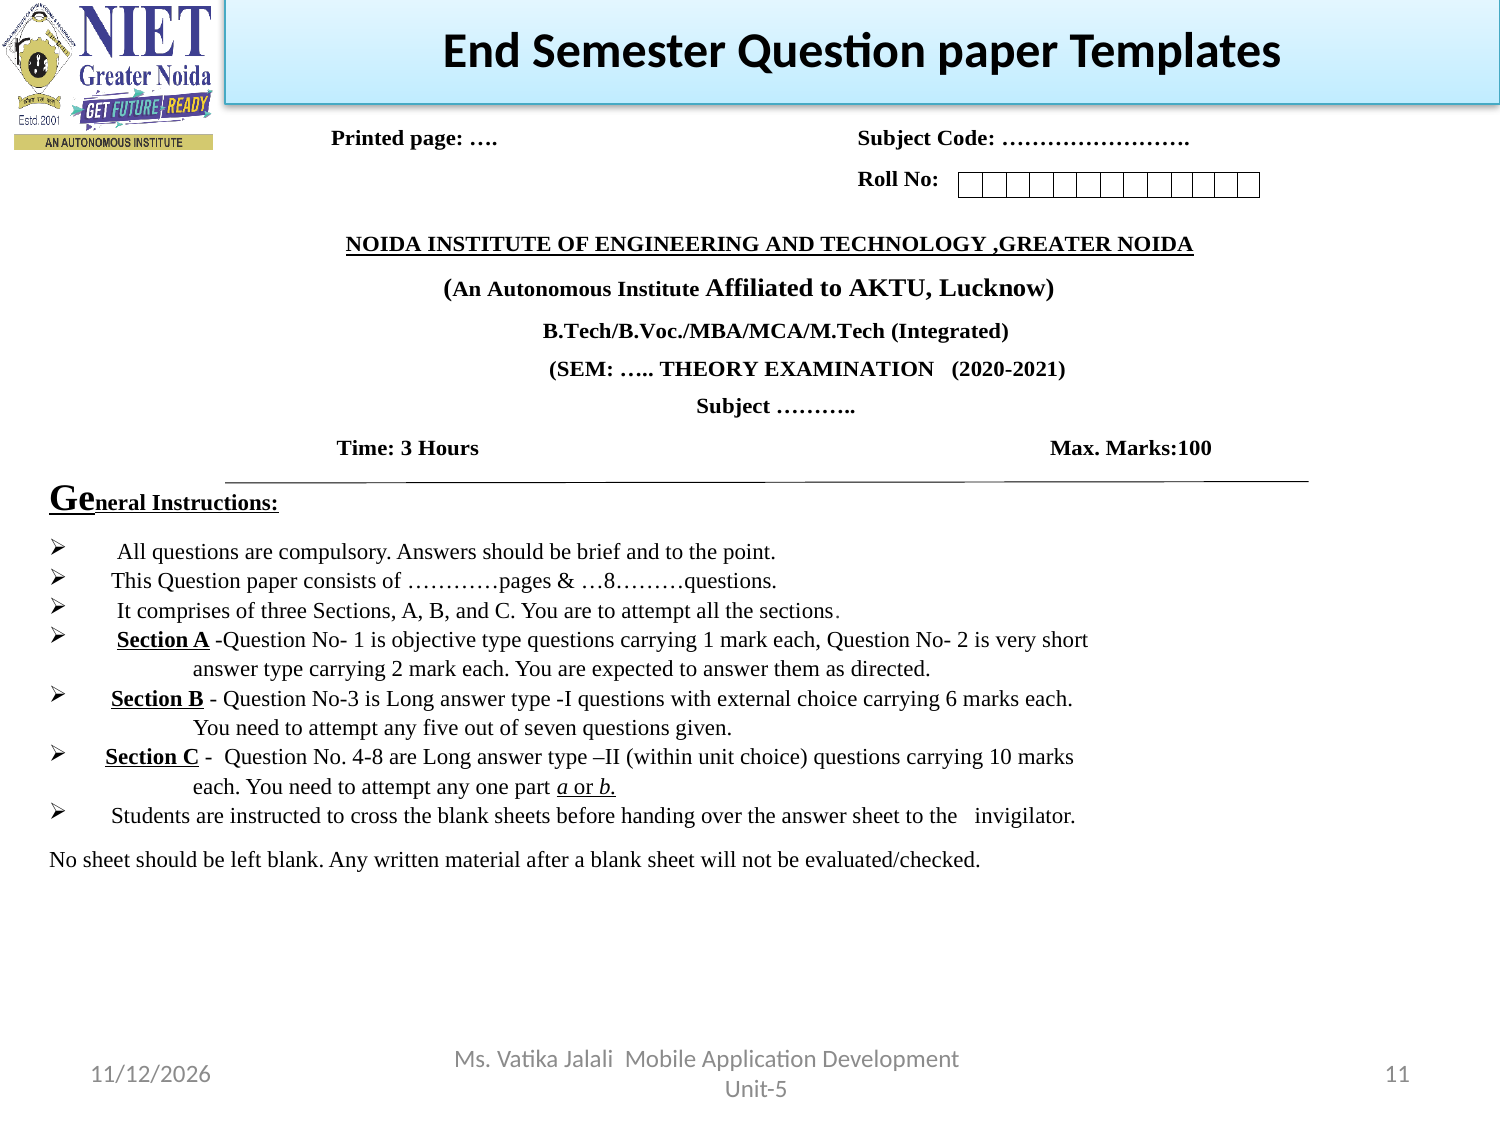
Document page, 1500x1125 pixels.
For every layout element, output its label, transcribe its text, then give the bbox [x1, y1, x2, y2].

text_box End Semester Question paper Templates [224, 0, 1500, 105]
footer Ms. Vatika Jalali Mobile Application Development Unit-5 [412, 1042, 1100, 1103]
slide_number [75, 1042, 412, 1103]
picture [2, 3, 213, 150]
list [224, 124, 1313, 488]
text_box General Instructions: All questions are compulsory. Answers should be brief and to the point. This Question paper consists of …………pages & …8………questions. It comprises of three Sections, A, B, and C. You are to attempt all the sections. Section A -Question No- 1 is objective type questions carrying 1 mark each, Question No- 2 is very short answer type carrying 2 mark each. You are expected to answer them as directed. Section B - Question No-3 is Long answer type -I questions with external choice carrying 6 marks each. You need to attempt any five out of seven questions given. Section C - Question No. 4-8 are Long answer type –II (within unit choice) questions carrying 10 marks each. You need to attempt any one part a or b. Students are instructed to cross the blank sheets before handing over the answer sheet to the invigilator. No sheet should be left blank. Any written material after a blank sheet will not be evaluated/checked. [34, 462, 1466, 880]
slide_number 11 [1100, 1042, 1425, 1103]
